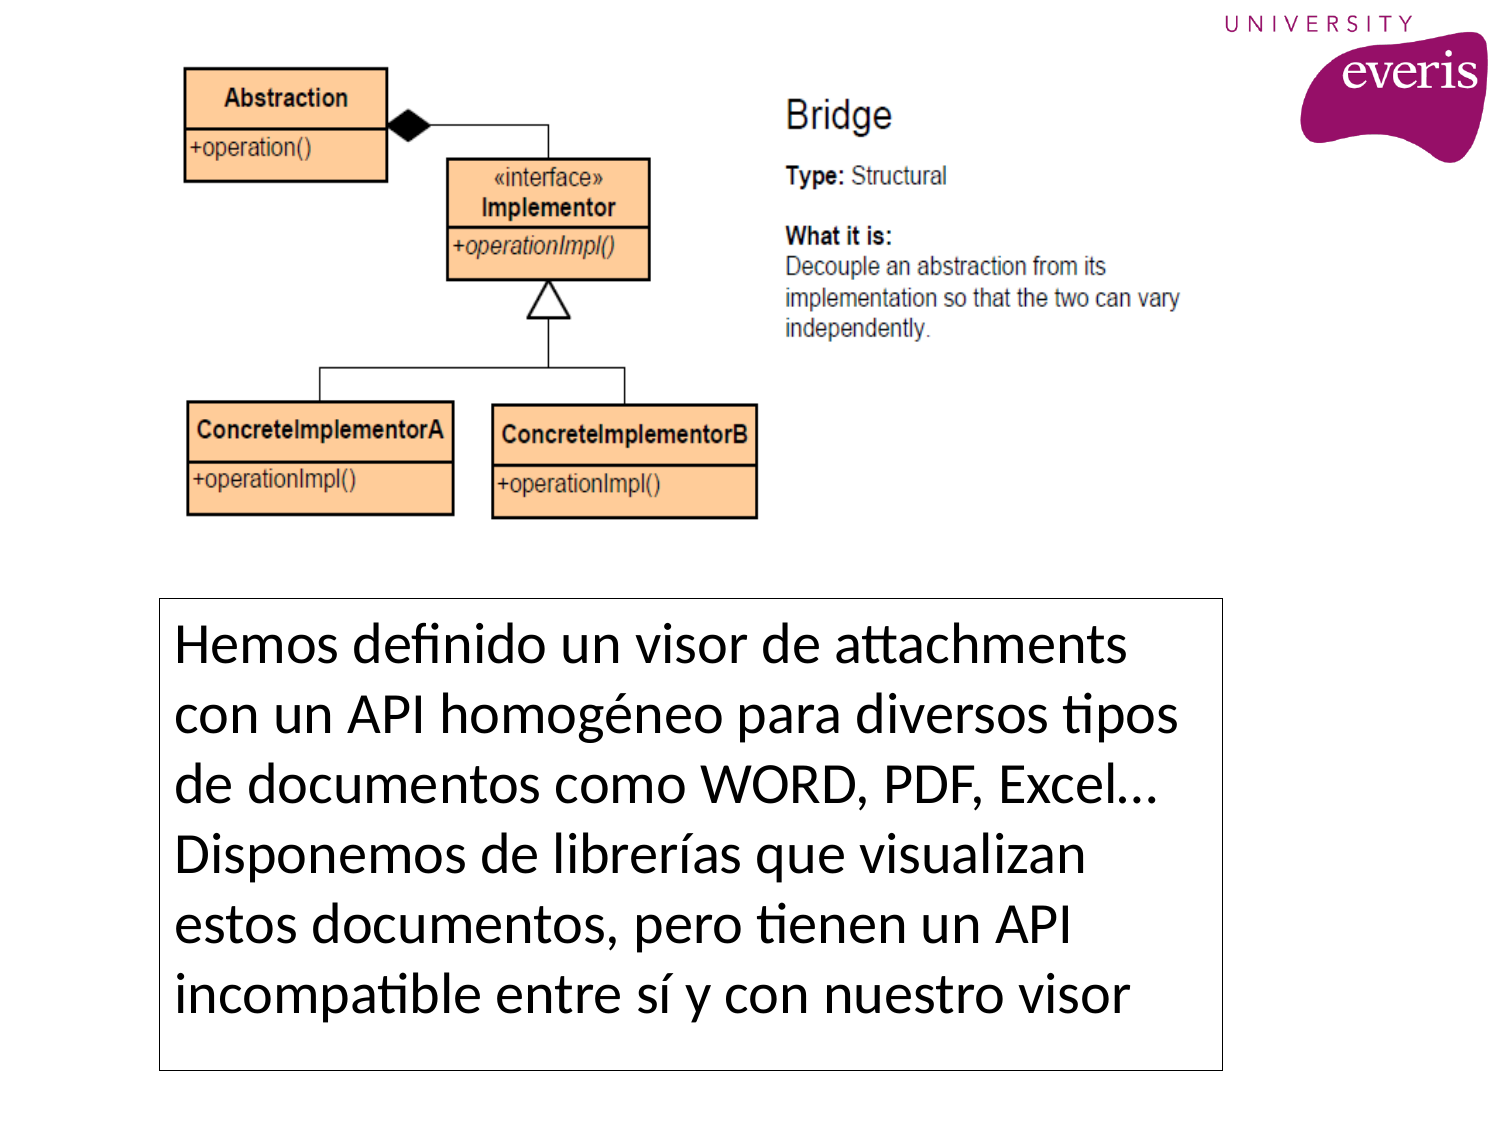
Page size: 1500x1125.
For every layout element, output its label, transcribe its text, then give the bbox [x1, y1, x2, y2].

text_box Hemos definido un visor de attachments con un API homogéneo para diversos tipos de documentos como WORD, PDF, Excel… Disponemos de librerías que visualizan estos documentos, pero tienen un API incompatible entre sí y con nuestro visor [159, 598, 1223, 1071]
picture [164, 0, 1499, 563]
